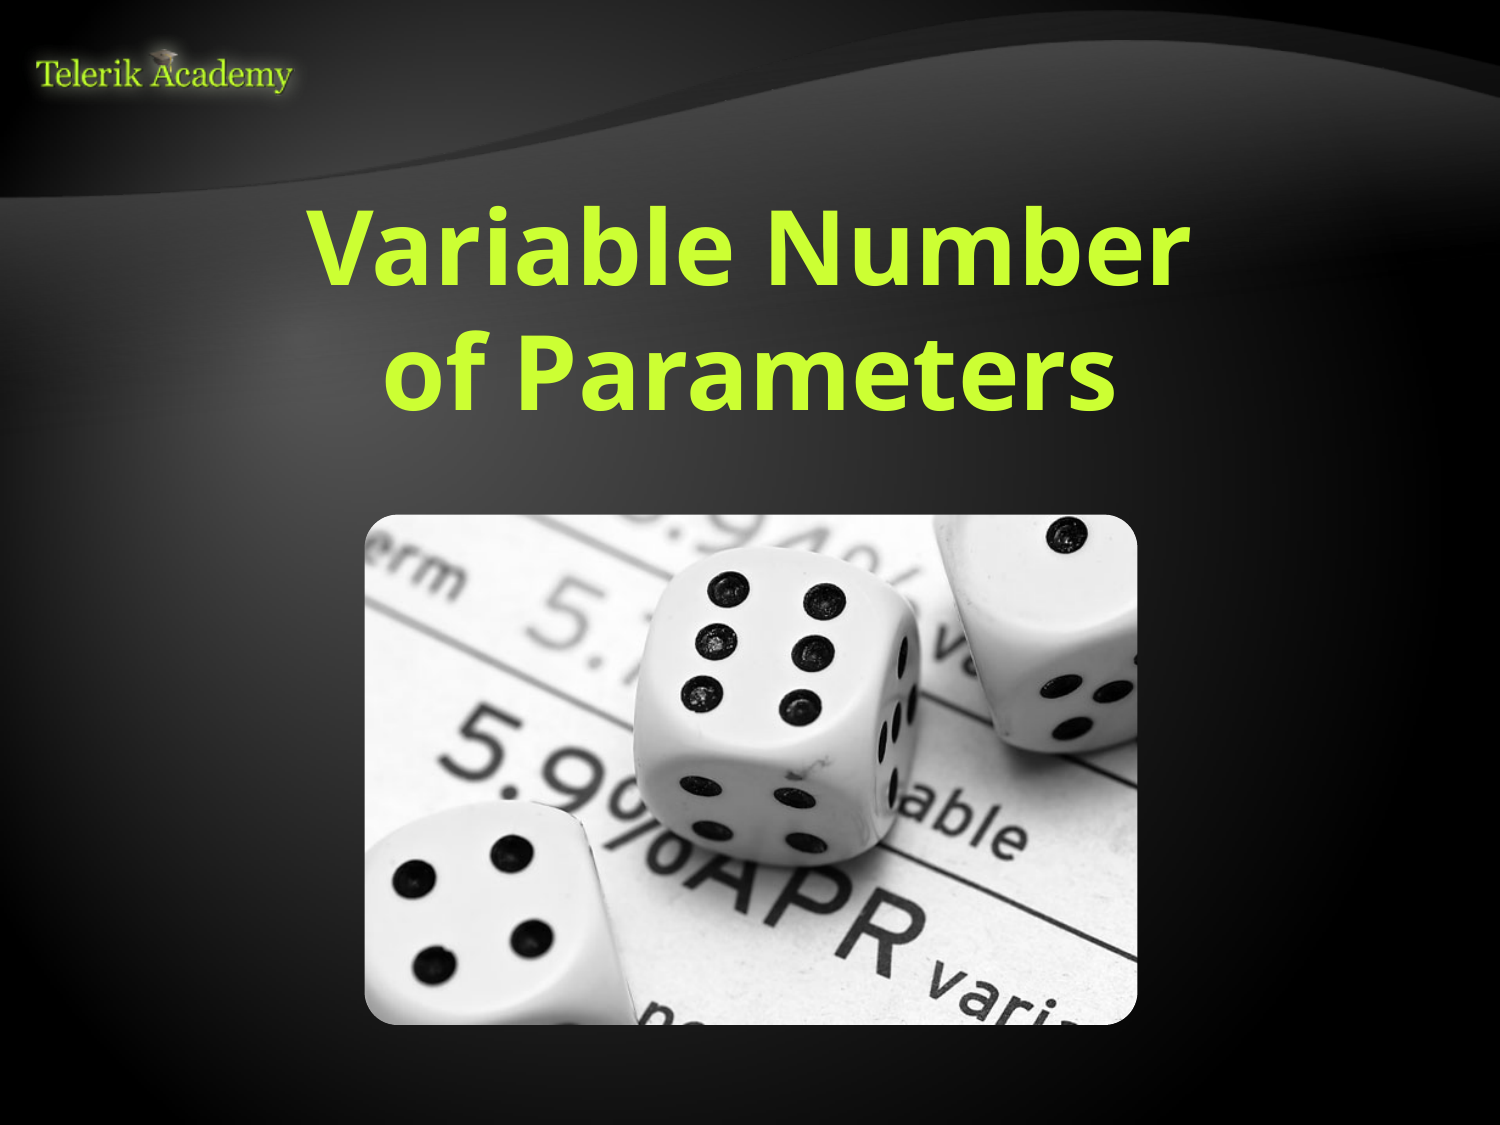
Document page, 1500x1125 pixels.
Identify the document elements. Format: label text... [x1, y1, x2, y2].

picture [0, 0, 1500, 1125]
title Variable Number of Parameters [99, 174, 1400, 438]
